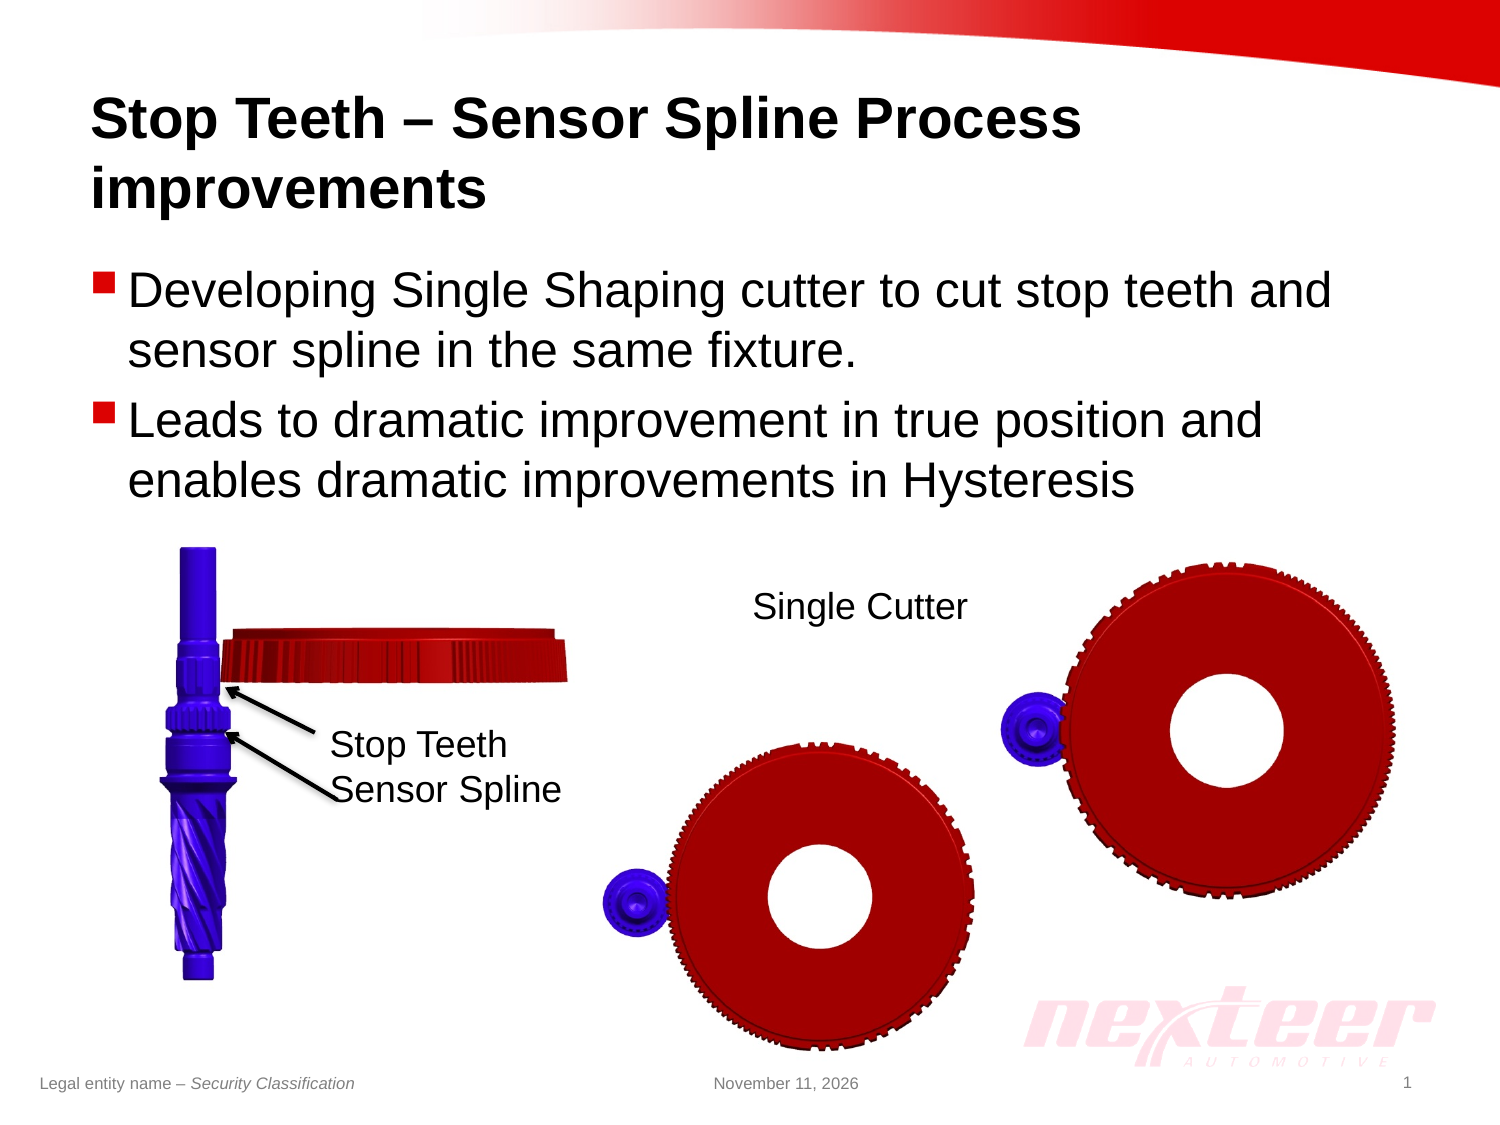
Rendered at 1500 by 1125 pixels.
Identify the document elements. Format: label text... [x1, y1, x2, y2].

title Stop Teeth – Sensor Spline Process improvements [74, 74, 1426, 226]
text_box Single Cutter [737, 574, 976, 635]
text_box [224, 732, 338, 801]
list Developing Single Shaping cutter to cut stop teeth and sensor spline in the same fixture. Leads to dramatic improvement in true position and enables dramatic improvements in Hysteresis [74, 249, 1426, 526]
picture [0, 0, 1500, 1068]
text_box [224, 687, 316, 731]
